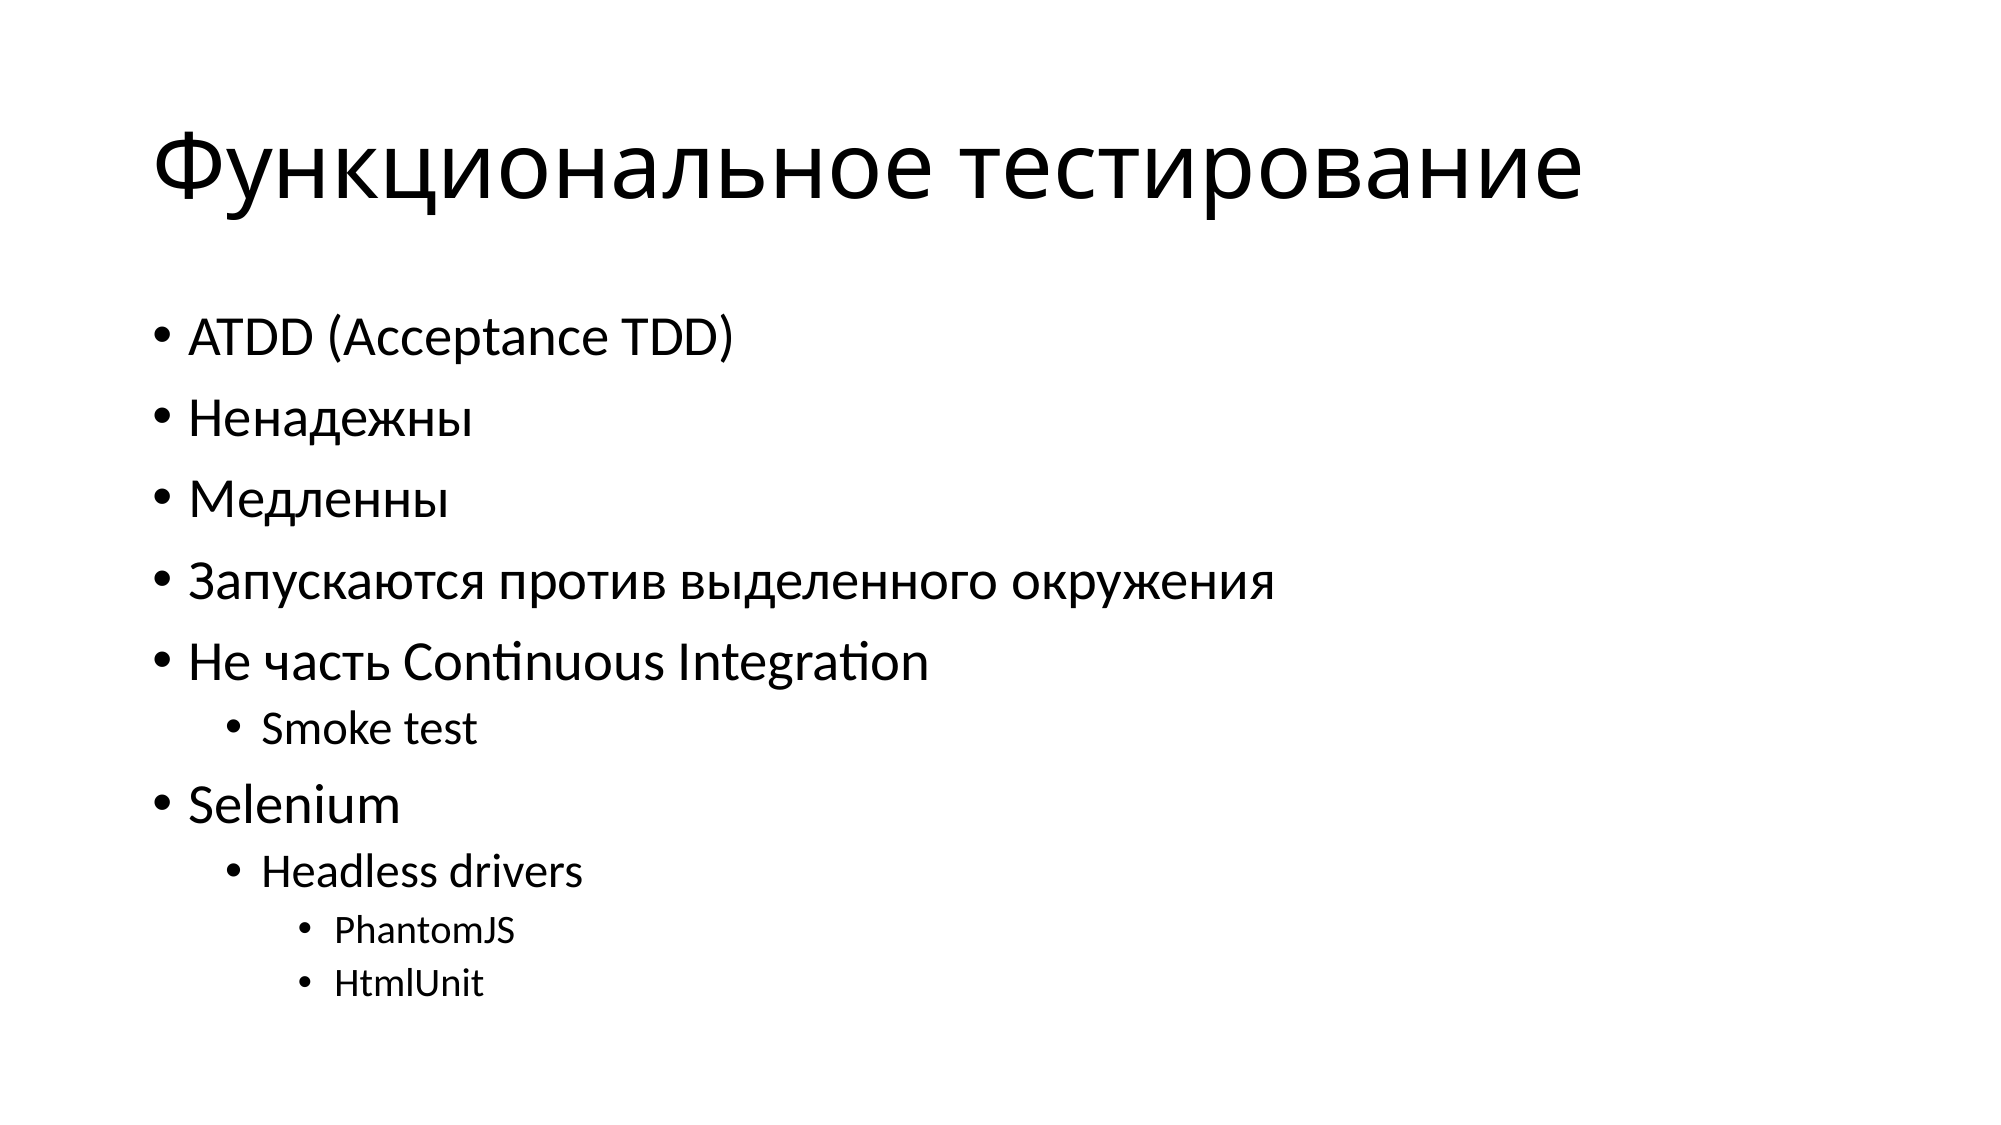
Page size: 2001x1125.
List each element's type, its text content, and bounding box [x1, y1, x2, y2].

list ATDD (Acceptance TDD) Ненадежны Медленны Запускаются против выделенного окружения Не часть Continuous Integration Smoke test Selenium Headless drivers PhantomJS HtmlUnit [137, 299, 1863, 1014]
title Функциональное тестирование [137, 59, 1863, 278]
